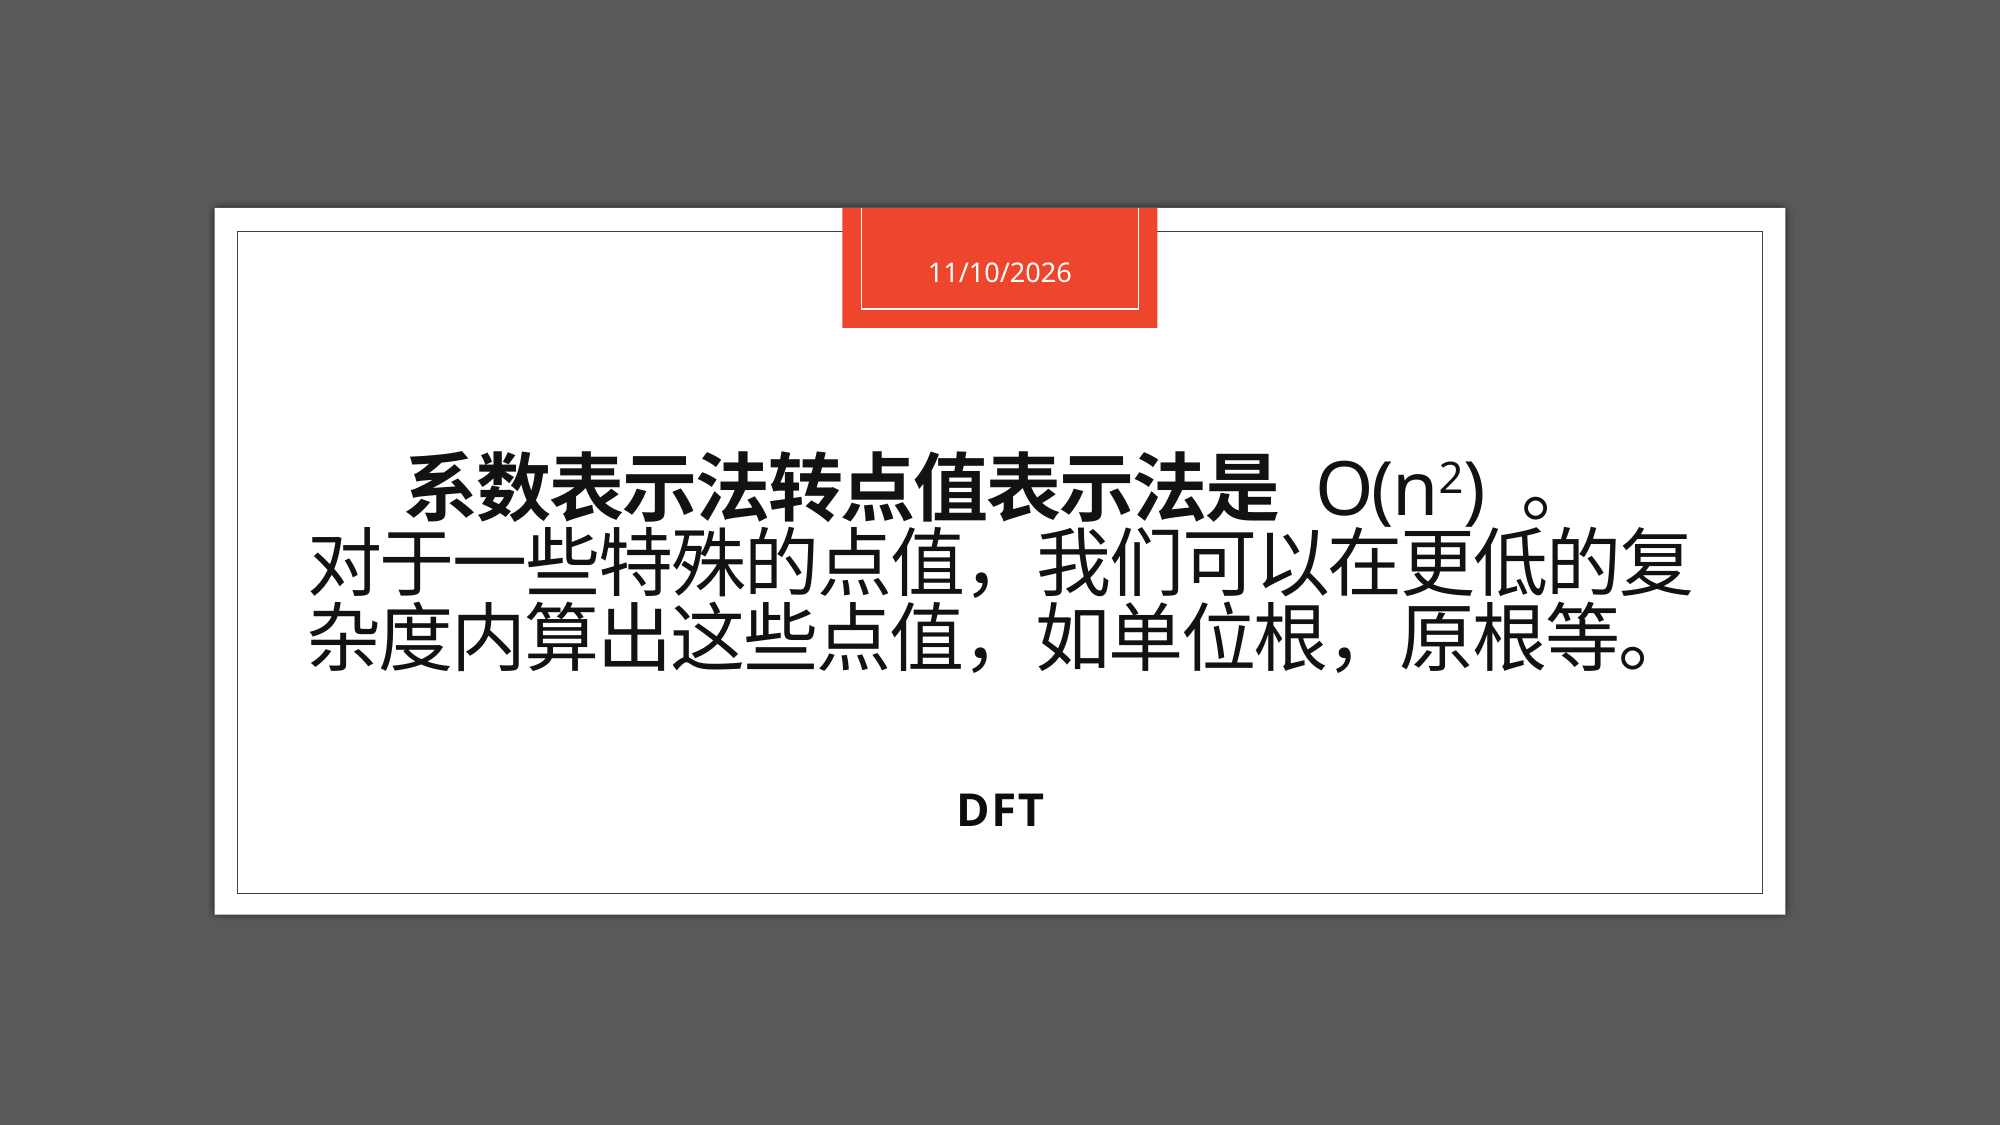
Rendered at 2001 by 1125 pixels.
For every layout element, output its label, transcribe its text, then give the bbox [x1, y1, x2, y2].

subtitle DFT [267, 768, 1734, 844]
title 系数表示法转点值表示法是 O(n2) 。 对于一些特殊的点值，我们可以在更低的复杂度内算出这些点值，如单位根，原根等。 [267, 368, 1733, 768]
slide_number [872, 220, 1128, 300]
